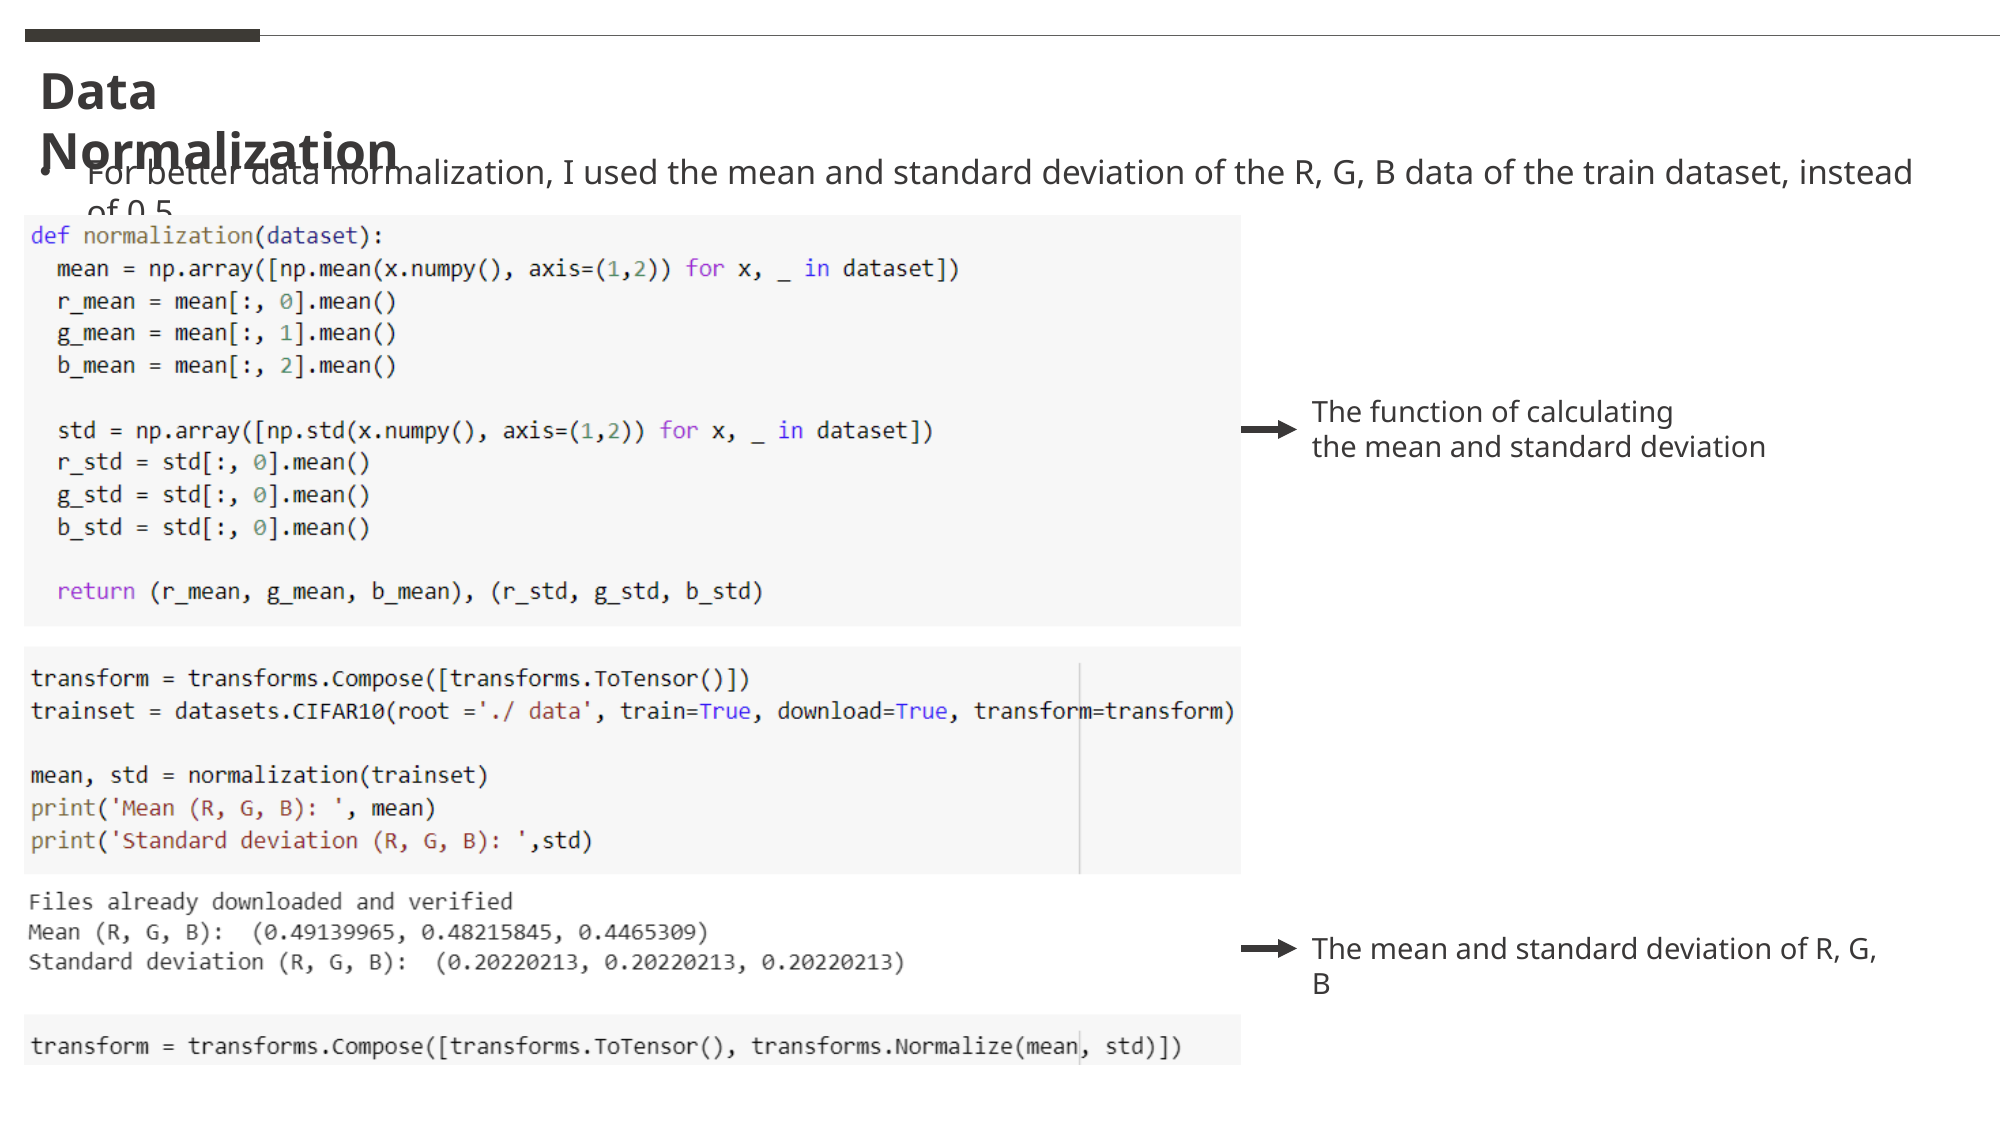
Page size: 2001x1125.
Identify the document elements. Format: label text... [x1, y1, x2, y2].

text_box The function of calculating the mean and standard deviation [1297, 386, 1784, 472]
picture [24, 215, 1241, 1065]
text_box Data Normalization [24, 51, 499, 144]
text_box For better data normalization, I used the mean and standard deviation of the R, G, B data of the train dataset, instead of 0.5. [24, 144, 1959, 239]
text_box The mean and standard deviation of R, G, B [1297, 923, 1899, 1008]
